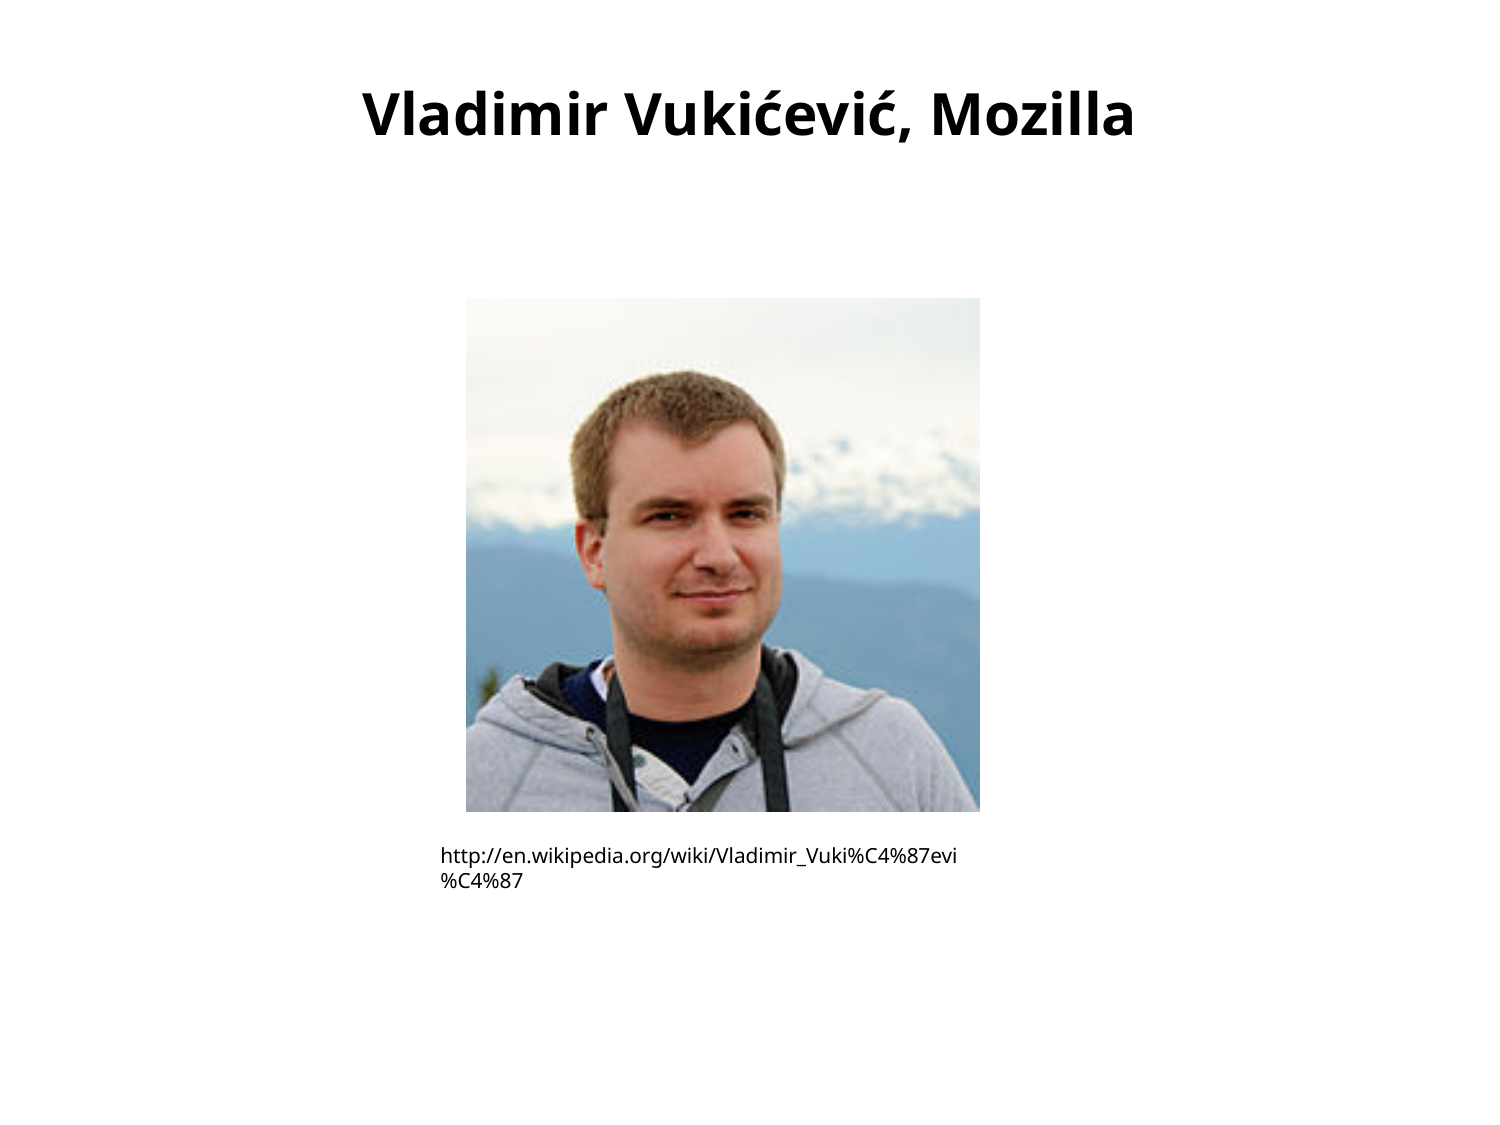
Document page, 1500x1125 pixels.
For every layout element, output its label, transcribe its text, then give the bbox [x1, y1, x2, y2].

text_box http://en.wikipedia.org/wiki/Vladimir_Vuki%C4%87evi%C4%87 [425, 835, 1021, 901]
title Vladimir Vukićević, Mozilla [74, 49, 1426, 176]
picture [466, 298, 980, 812]
